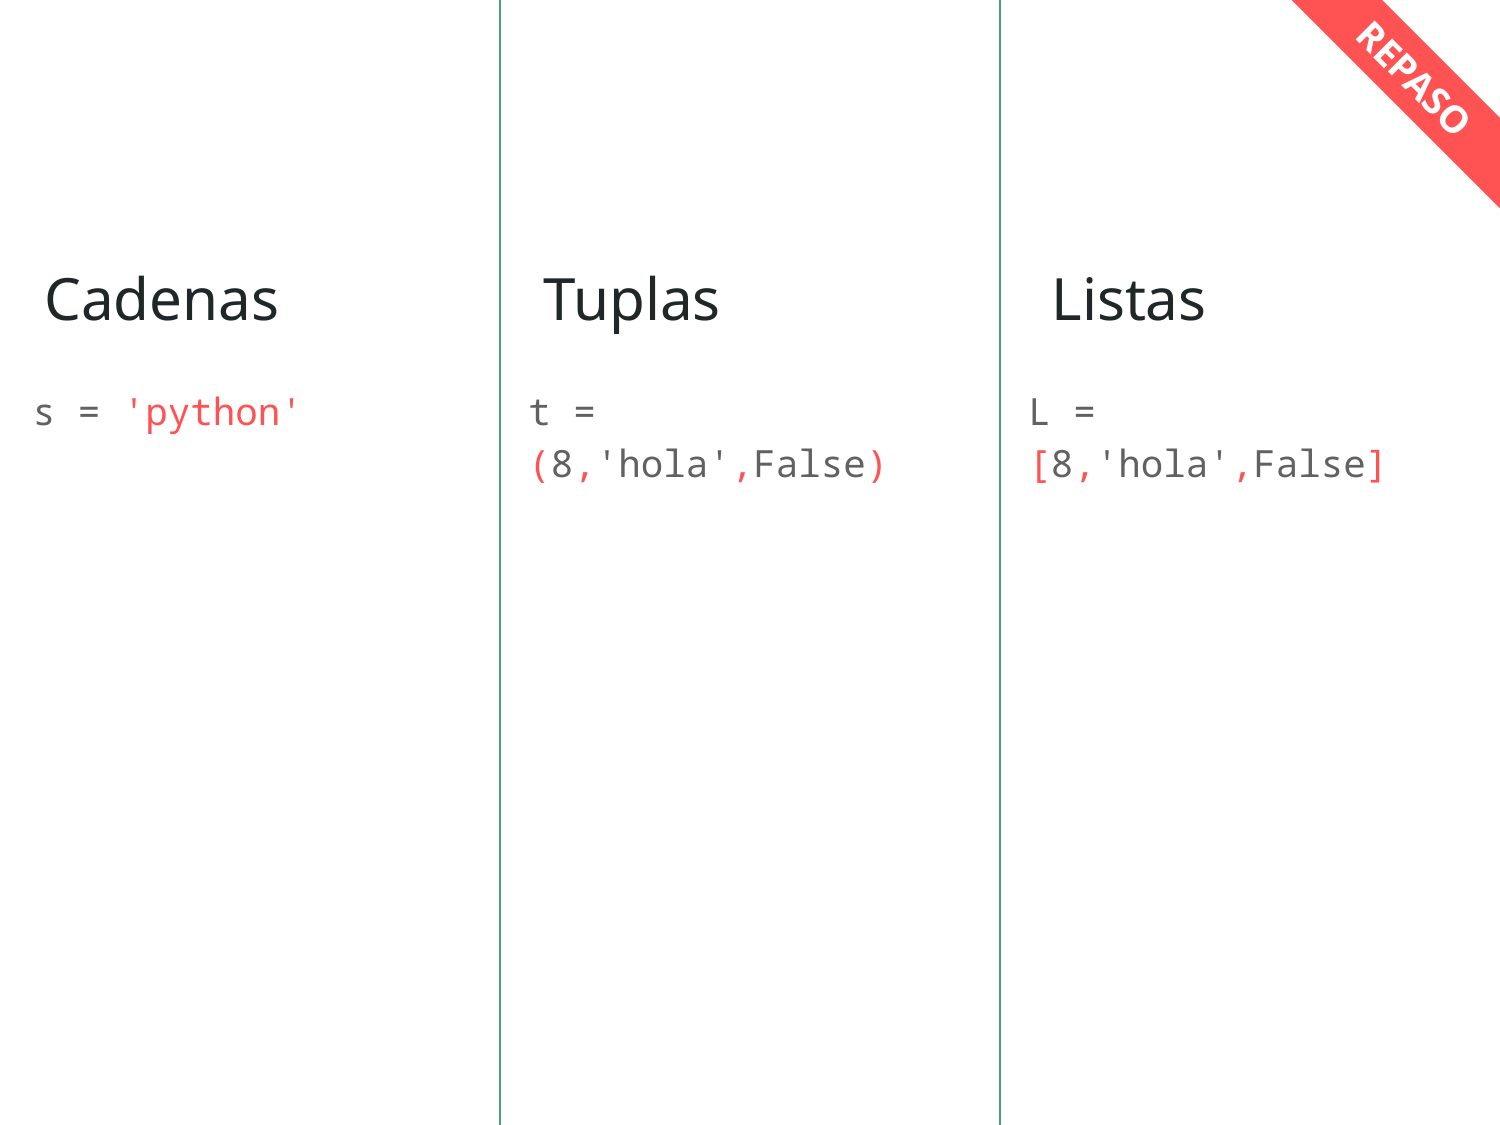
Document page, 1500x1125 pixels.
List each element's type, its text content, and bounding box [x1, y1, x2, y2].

title Tuplas [528, 246, 962, 347]
text_box REPASO [1291, 0, 1500, 209]
list s = 'python' [17, 366, 492, 445]
title Listas [1036, 246, 1465, 347]
list L = [8,'hola',False] [1013, 366, 1487, 445]
title Cadenas [29, 246, 463, 347]
list t = (8,'hola',False) [513, 366, 987, 445]
